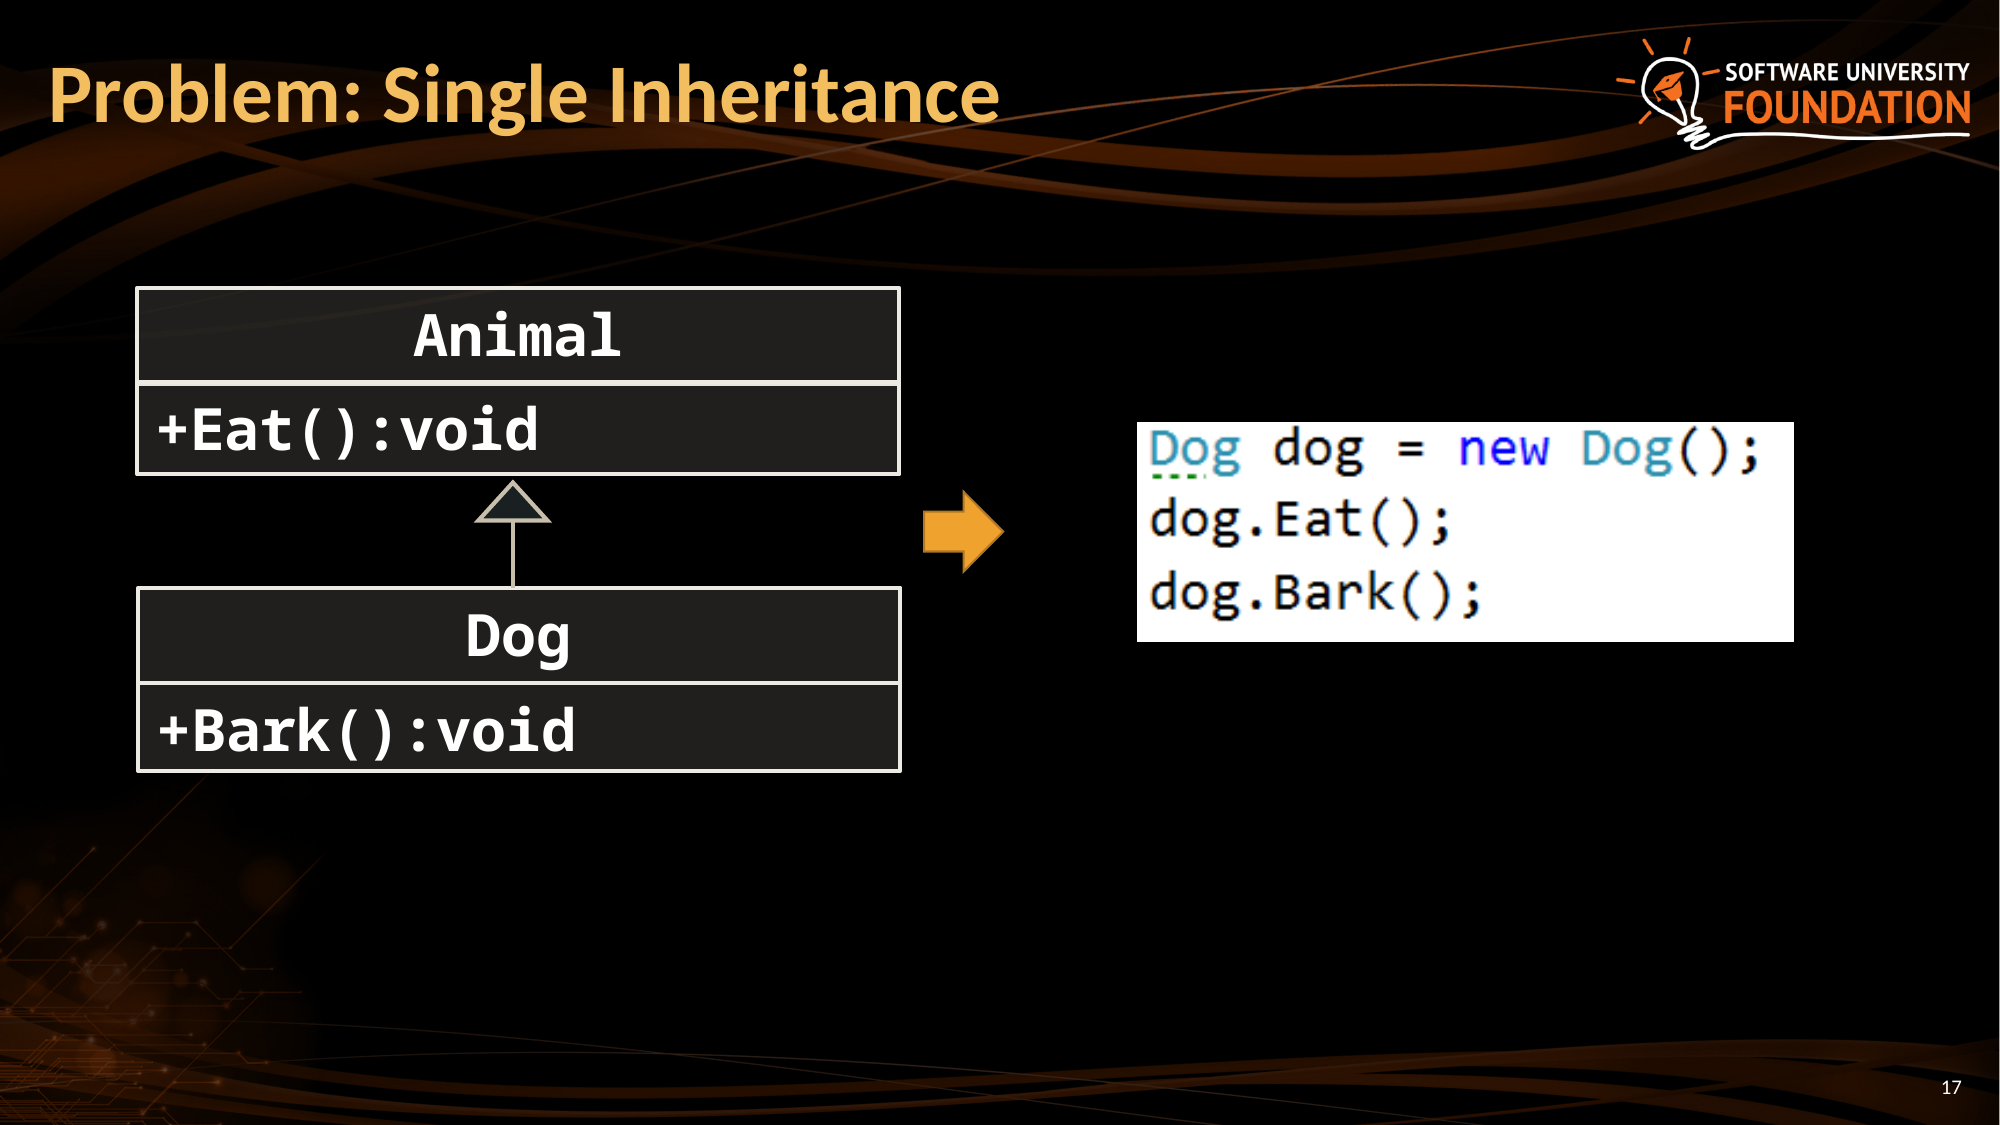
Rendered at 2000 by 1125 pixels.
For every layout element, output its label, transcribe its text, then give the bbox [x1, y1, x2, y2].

text_box [923, 489, 1005, 574]
slide_number 17 [1897, 1070, 1968, 1103]
title Problem: Single Inheritance [30, 6, 1602, 189]
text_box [138, 587, 901, 772]
picture [0, 0, 2000, 1125]
text_box [478, 482, 548, 521]
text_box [137, 287, 900, 475]
